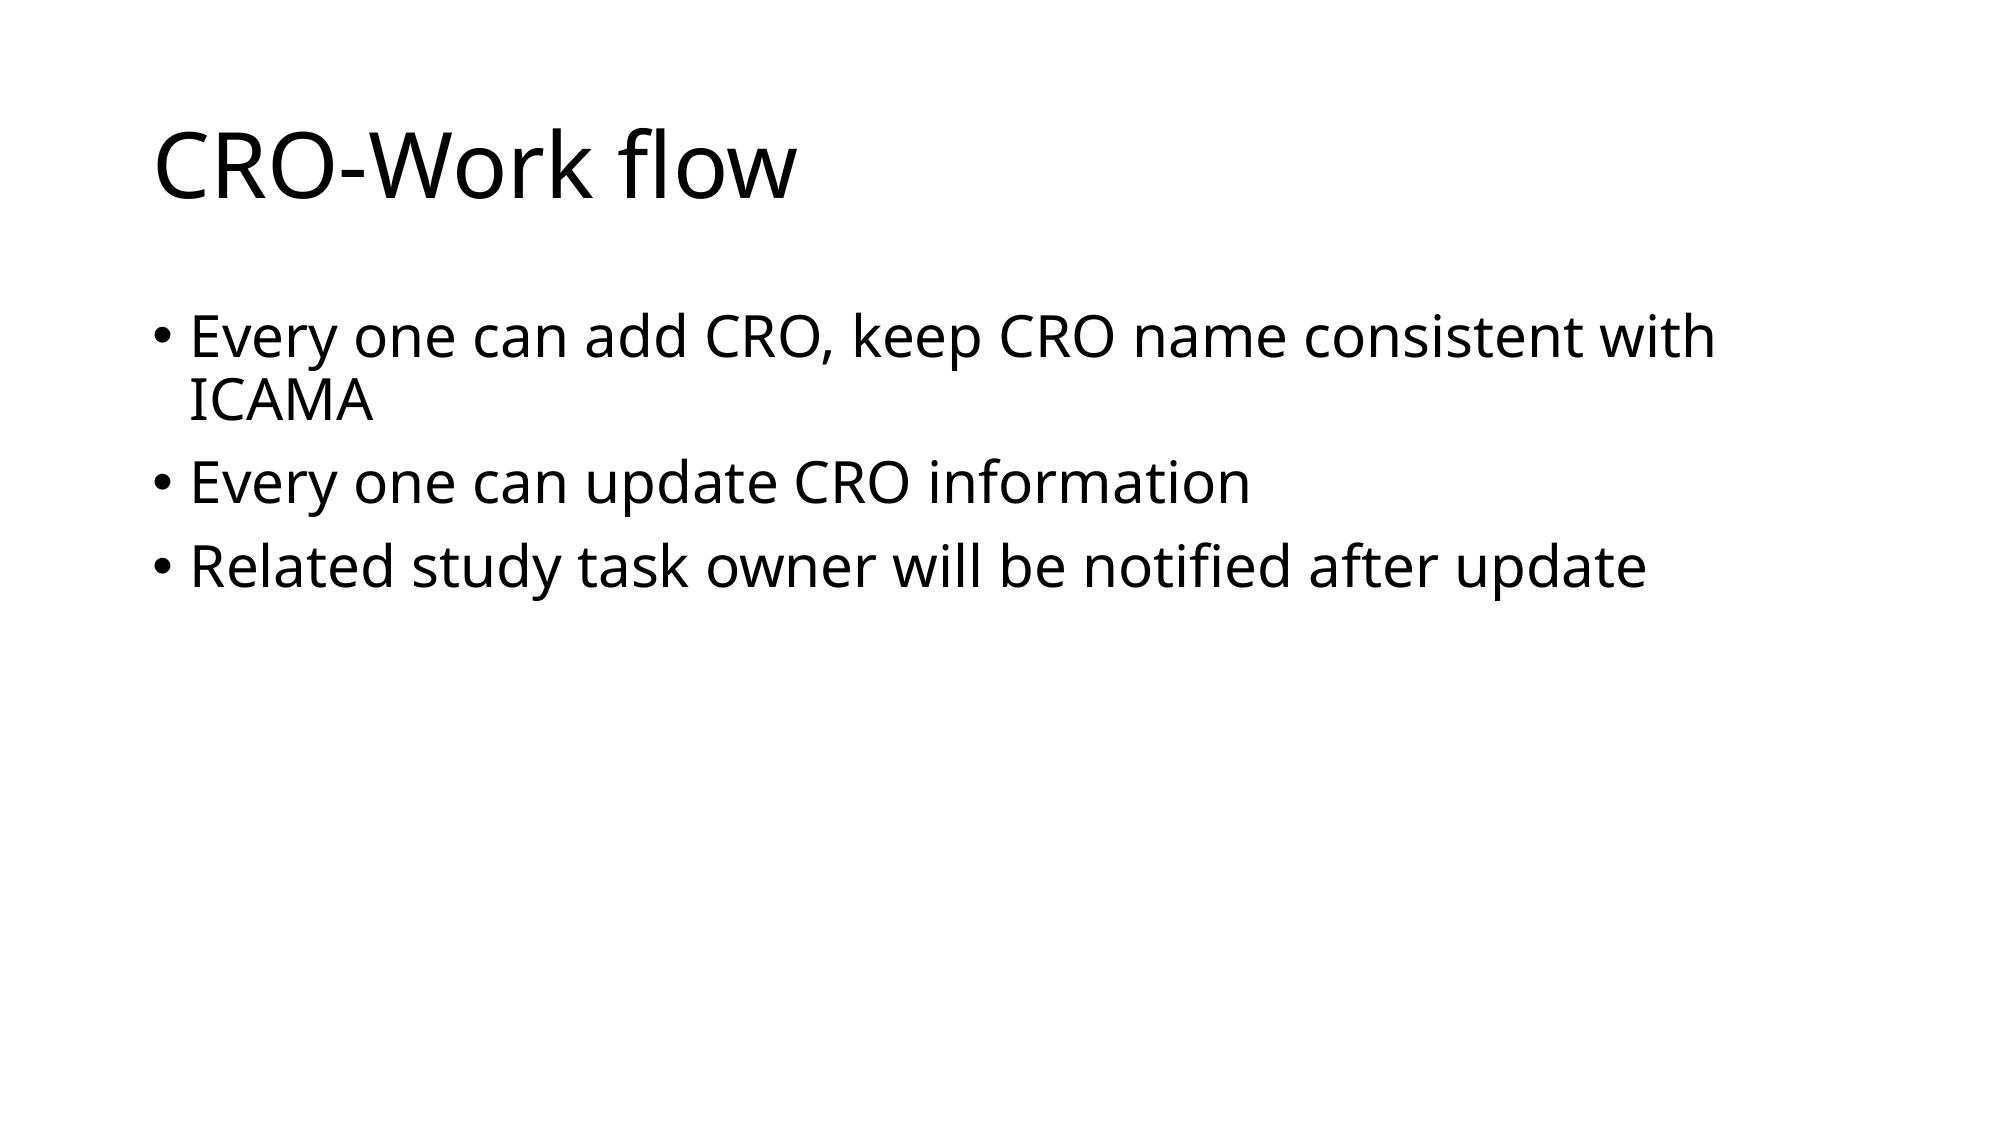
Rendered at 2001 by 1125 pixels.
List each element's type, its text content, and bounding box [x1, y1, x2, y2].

list Every one can add CRO, keep CRO name consistent with ICAMA Every one can update CRO information Related study task owner will be notified after update [137, 299, 1863, 1014]
title CRO-Work flow [137, 59, 1863, 278]
